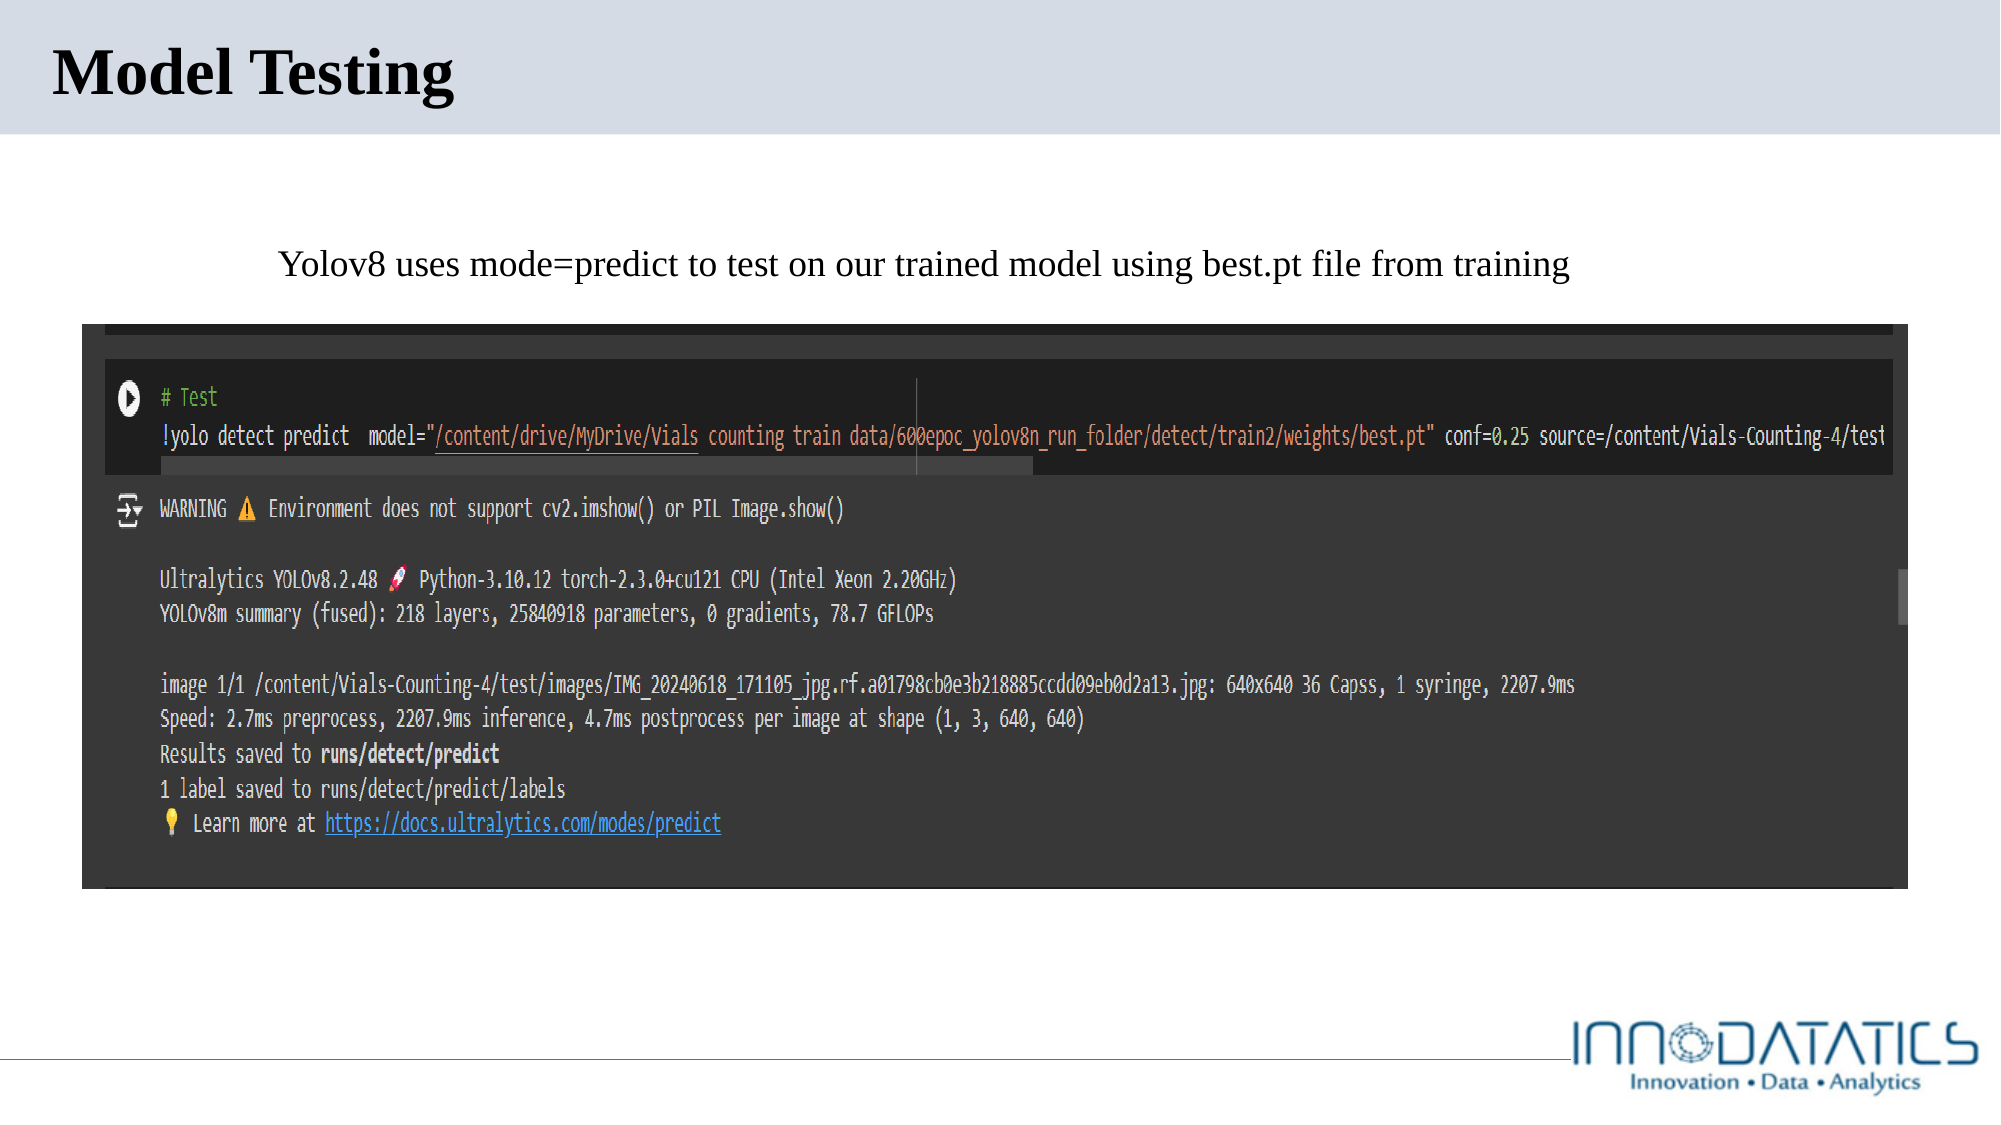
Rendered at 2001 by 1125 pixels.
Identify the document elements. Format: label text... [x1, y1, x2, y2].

title Model Testing [37, 0, 1763, 175]
picture [1571, 990, 1998, 1124]
picture [82, 324, 1908, 889]
text_box Yolov8 uses mode=predict to test on our trained model using best.pt file from training [0, 223, 1763, 299]
